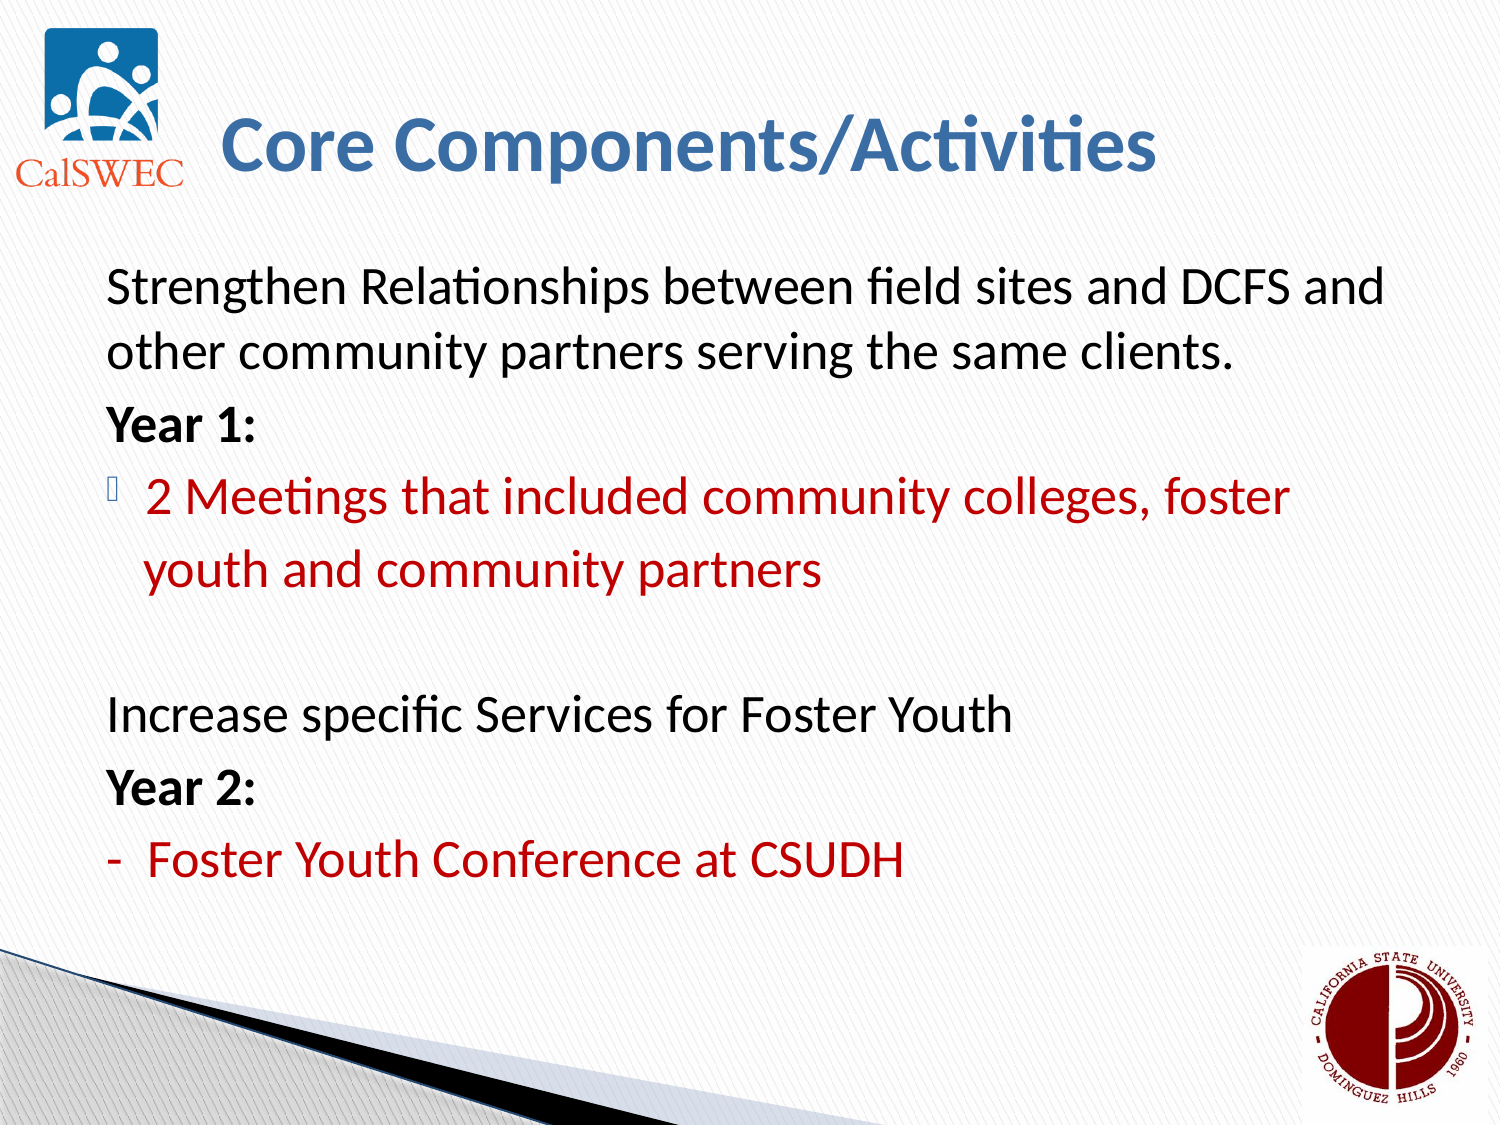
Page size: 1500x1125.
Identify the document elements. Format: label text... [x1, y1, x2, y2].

picture [14, 24, 185, 191]
title Core Components/Activities [75, 45, 1425, 233]
list Strengthen Relationships between field sites and DCFS and other community partners serving the same clients. Year 1: 2 Meetings that included community colleges, foster youth and community partners Increase specific Services for Foster Youth Year 2: - Foster Youth Conference at CSUDH [75, 243, 1425, 986]
picture [1302, 946, 1488, 1125]
